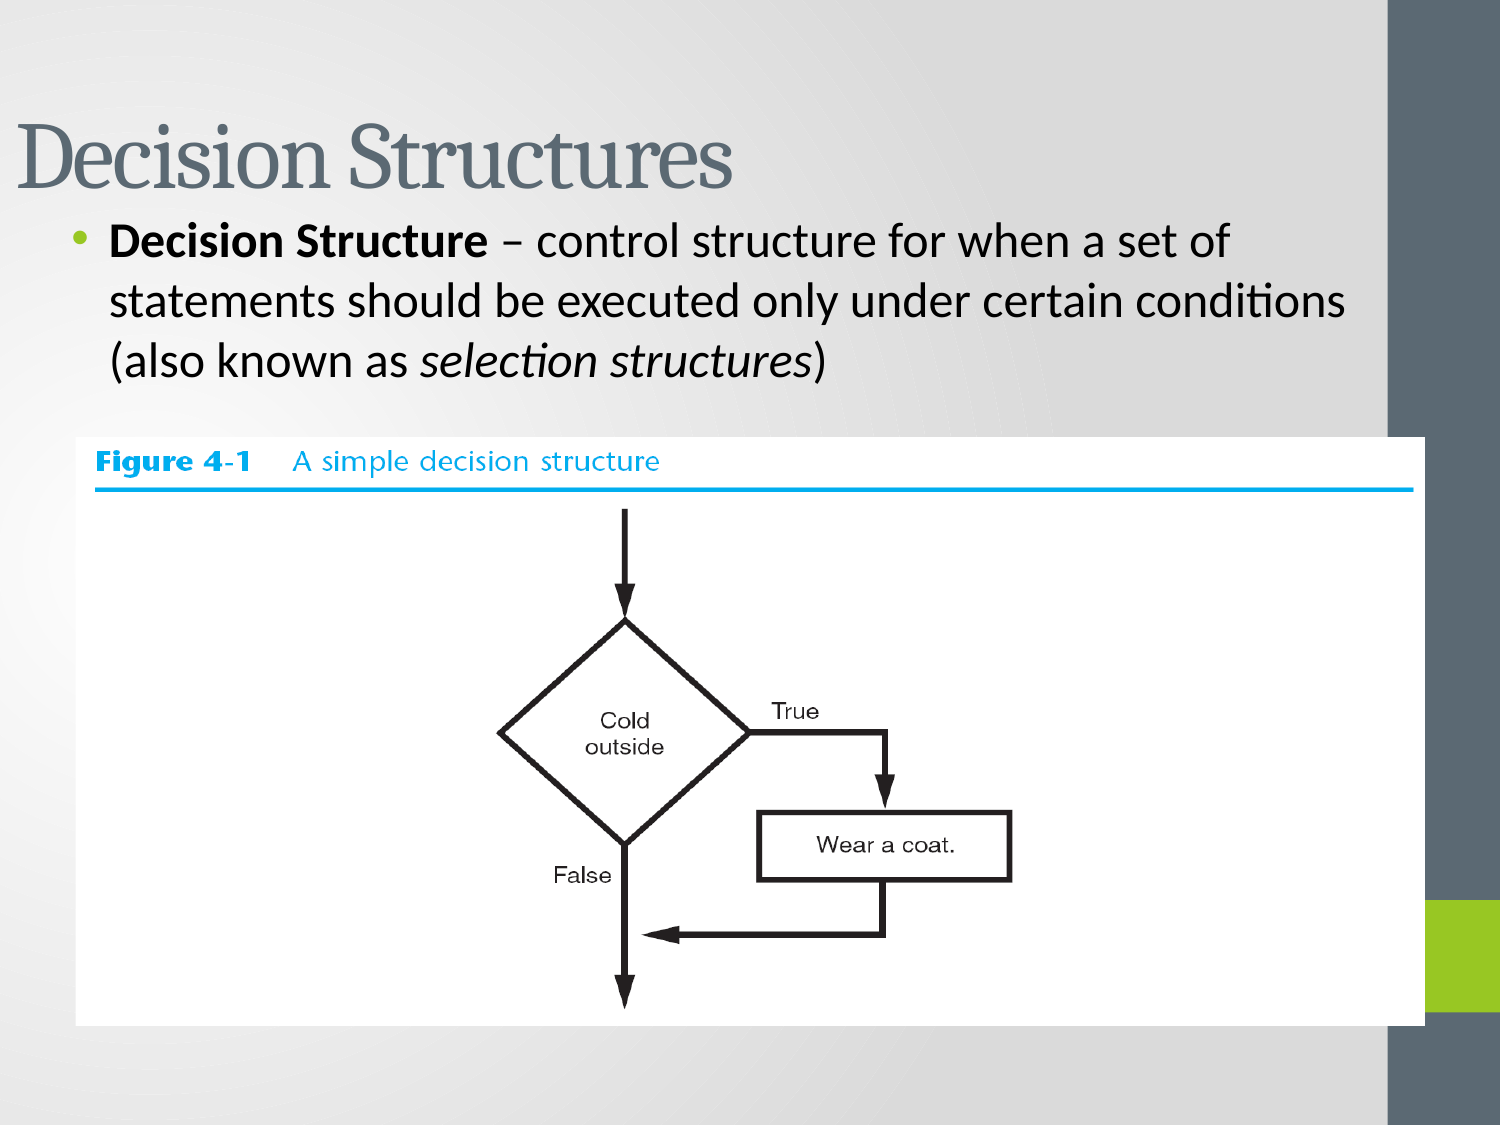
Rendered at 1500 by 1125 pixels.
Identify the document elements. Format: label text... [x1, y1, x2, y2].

list Decision Structure – control structure for when a set of statements should be executed only under certain conditions (also known as selection structures) [37, 200, 1388, 880]
picture [74, 436, 1426, 1026]
title Decision Structures [0, 75, 1350, 225]
